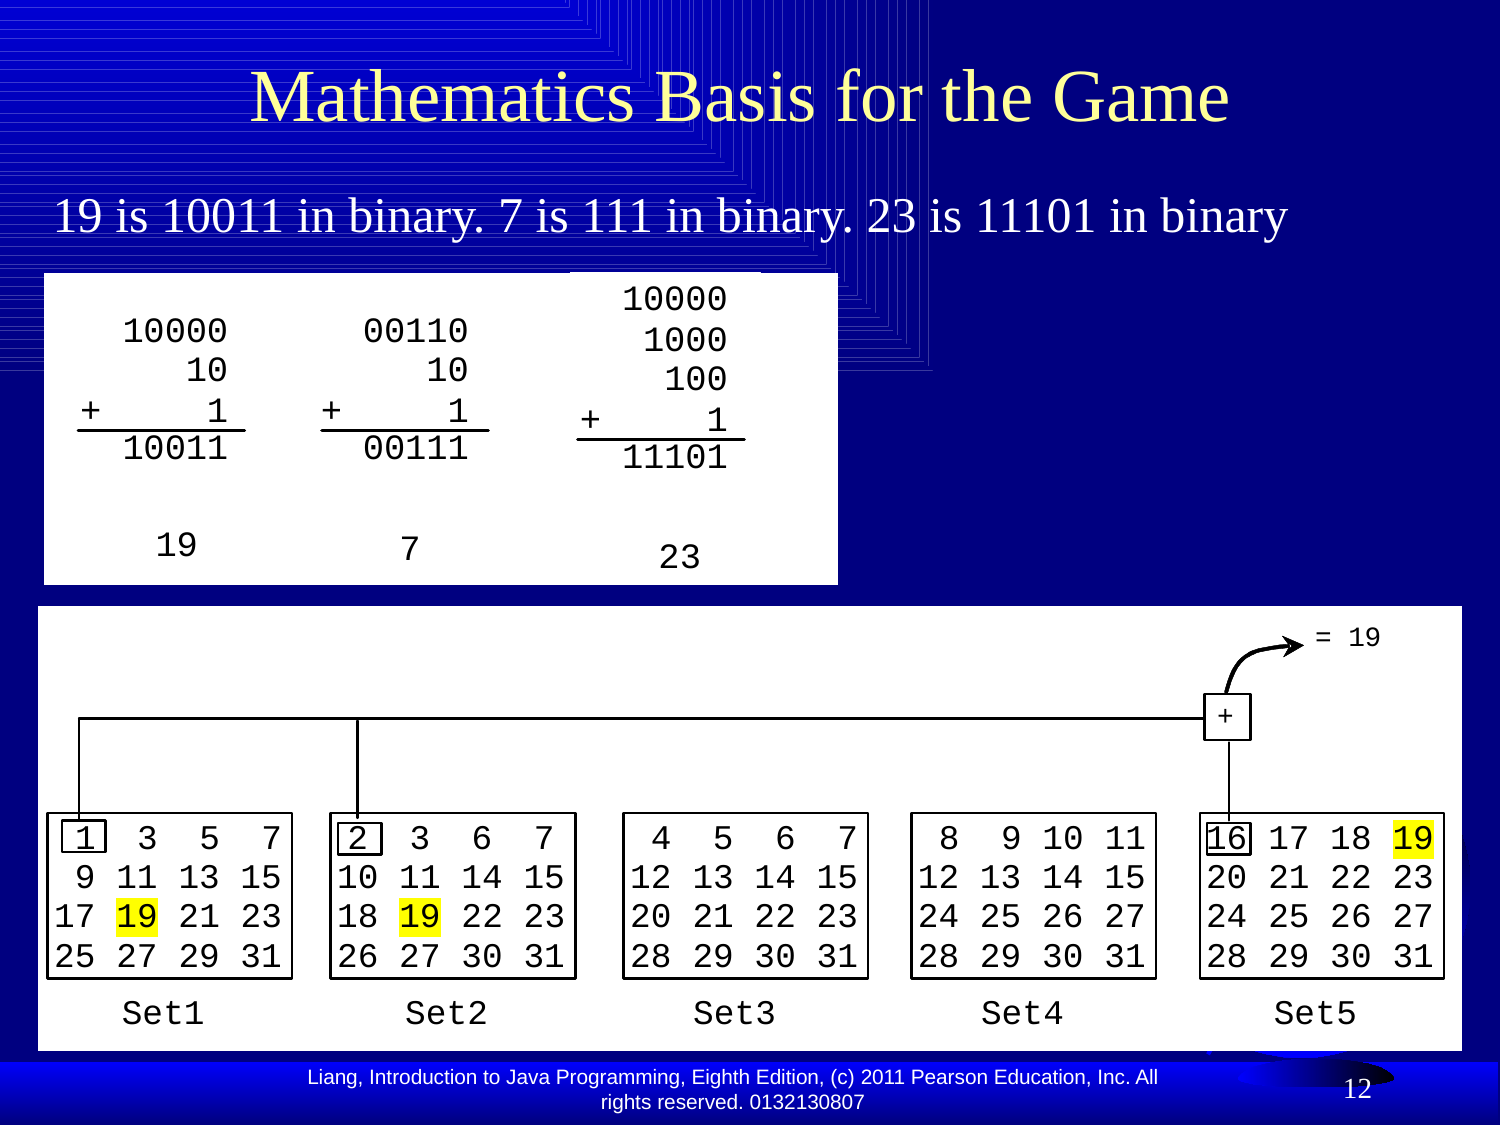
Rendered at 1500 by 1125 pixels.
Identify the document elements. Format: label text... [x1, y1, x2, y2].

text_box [44, 272, 839, 586]
list 19 is 10011 in binary. 7 is 111 in binary. 23 is 11101 in binary [37, 174, 1437, 267]
slide_number 12 [1074, 1060, 1388, 1125]
title Mathematics Basis for the Game [31, 39, 1450, 143]
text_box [37, 606, 1463, 1052]
